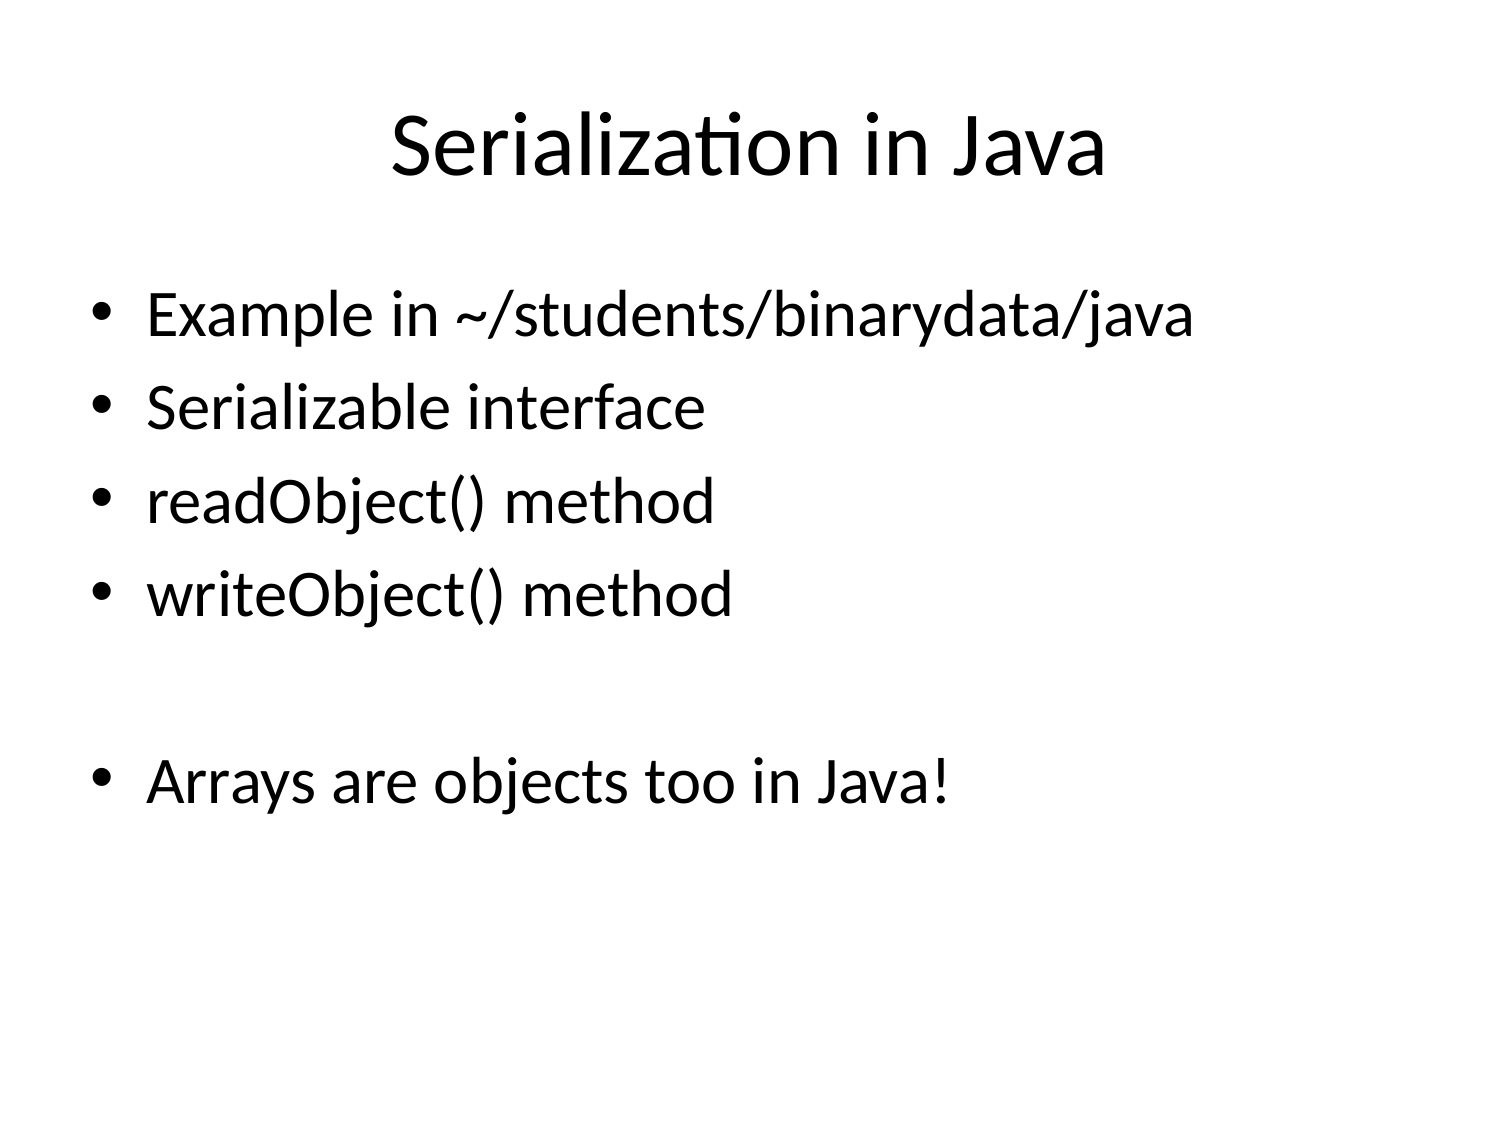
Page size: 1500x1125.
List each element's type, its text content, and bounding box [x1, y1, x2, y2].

list Example in ~/students/binarydata/java Serializable interface readObject() method writeObject() method Arrays are objects too in Java! [75, 262, 1425, 1005]
title Serialization in Java [75, 45, 1425, 233]
